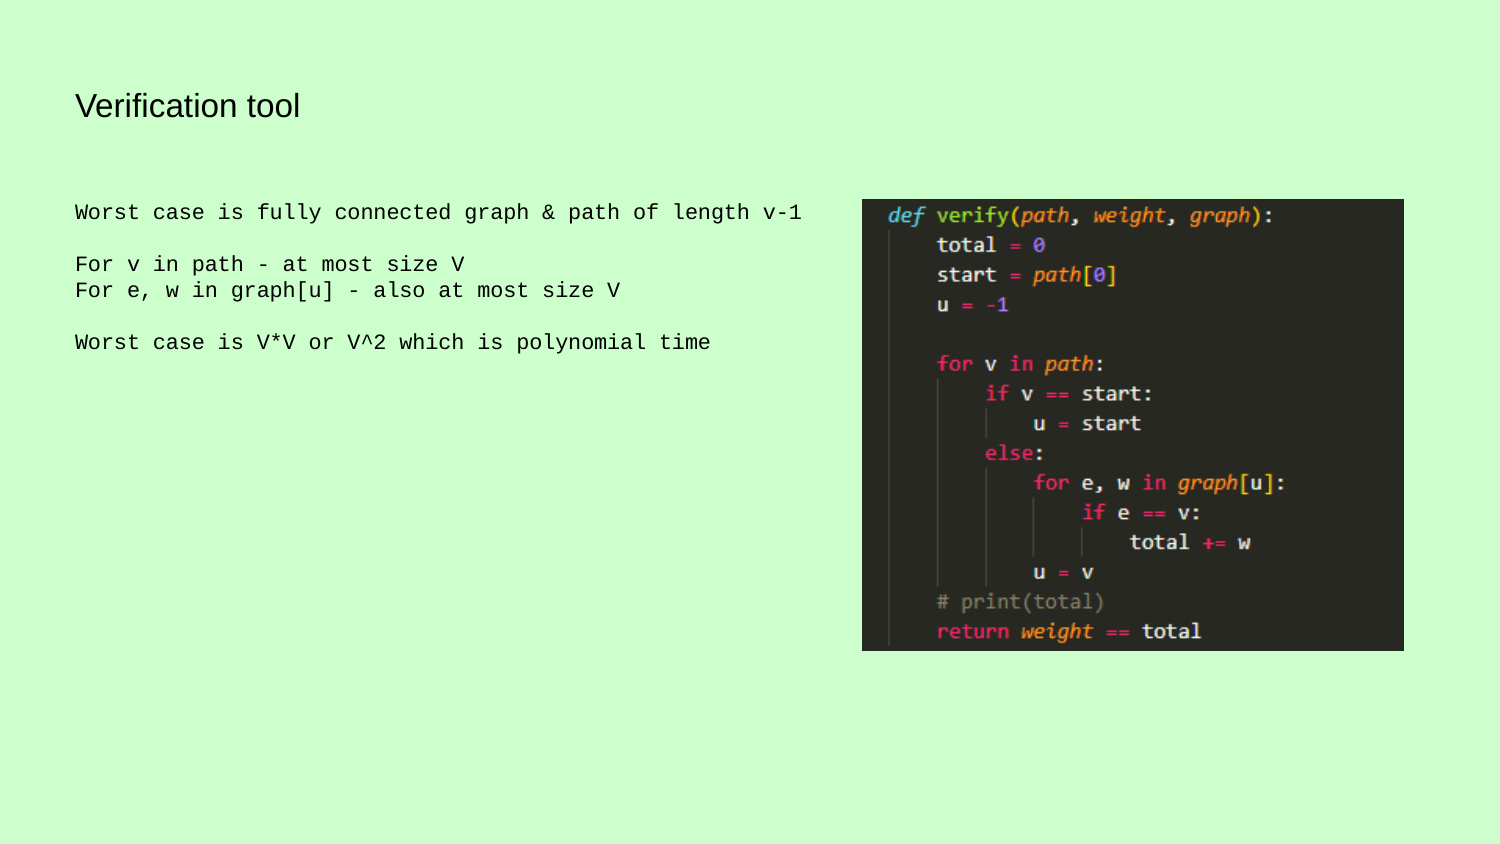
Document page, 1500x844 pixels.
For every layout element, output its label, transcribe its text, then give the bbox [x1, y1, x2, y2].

title Verification tool [74, 33, 1425, 175]
picture [862, 199, 1404, 652]
list Worst case is fully connected graph & path of length v-1 For v in path - at most size V For e, w in graph[u] - also at most size V Worst case is V*V or V^2 which is polynomial time [74, 197, 838, 687]
